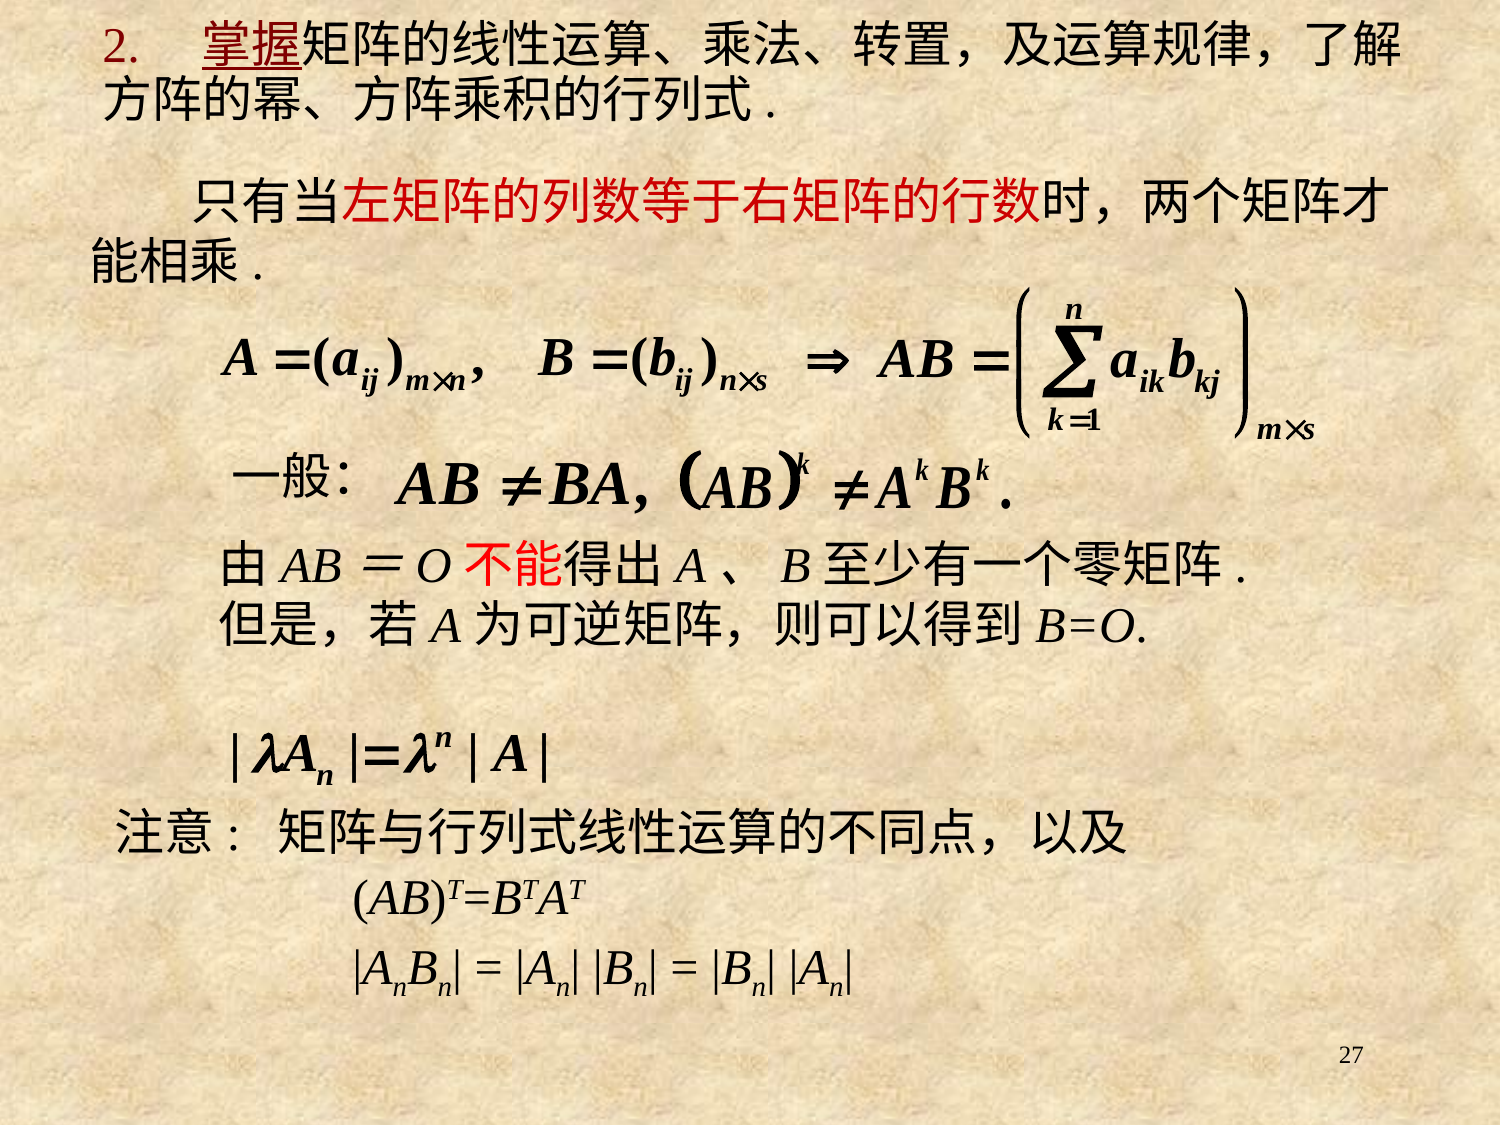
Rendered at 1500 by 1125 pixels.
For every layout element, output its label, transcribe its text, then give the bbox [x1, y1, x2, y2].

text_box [389, 443, 1013, 526]
picture [0, 0, 1500, 1125]
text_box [224, 712, 558, 800]
text_box 注意: 矩阵与行列式线性运算的不同点，以及 (AB)T=BTAT |AnBn| = |An| |Bn| = |Bn| |An| [99, 799, 1388, 1004]
text_box 2. 掌握矩阵的线性运算、乘法、转置，及运算规律，了解方阵的幂、方阵乘积的行列式. [87, 12, 1463, 136]
text_box 只有当左矩阵的列数等于右矩阵的行数时，两个矩阵才能相乘. [75, 162, 1450, 298]
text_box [212, 324, 784, 408]
text_box 一般： [216, 437, 397, 513]
text_box 由AB＝O不能得出A、B至少有一个零矩阵. 但是，若A为可逆矩阵，则可以得到B=O. [203, 524, 1325, 660]
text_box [799, 280, 1326, 451]
